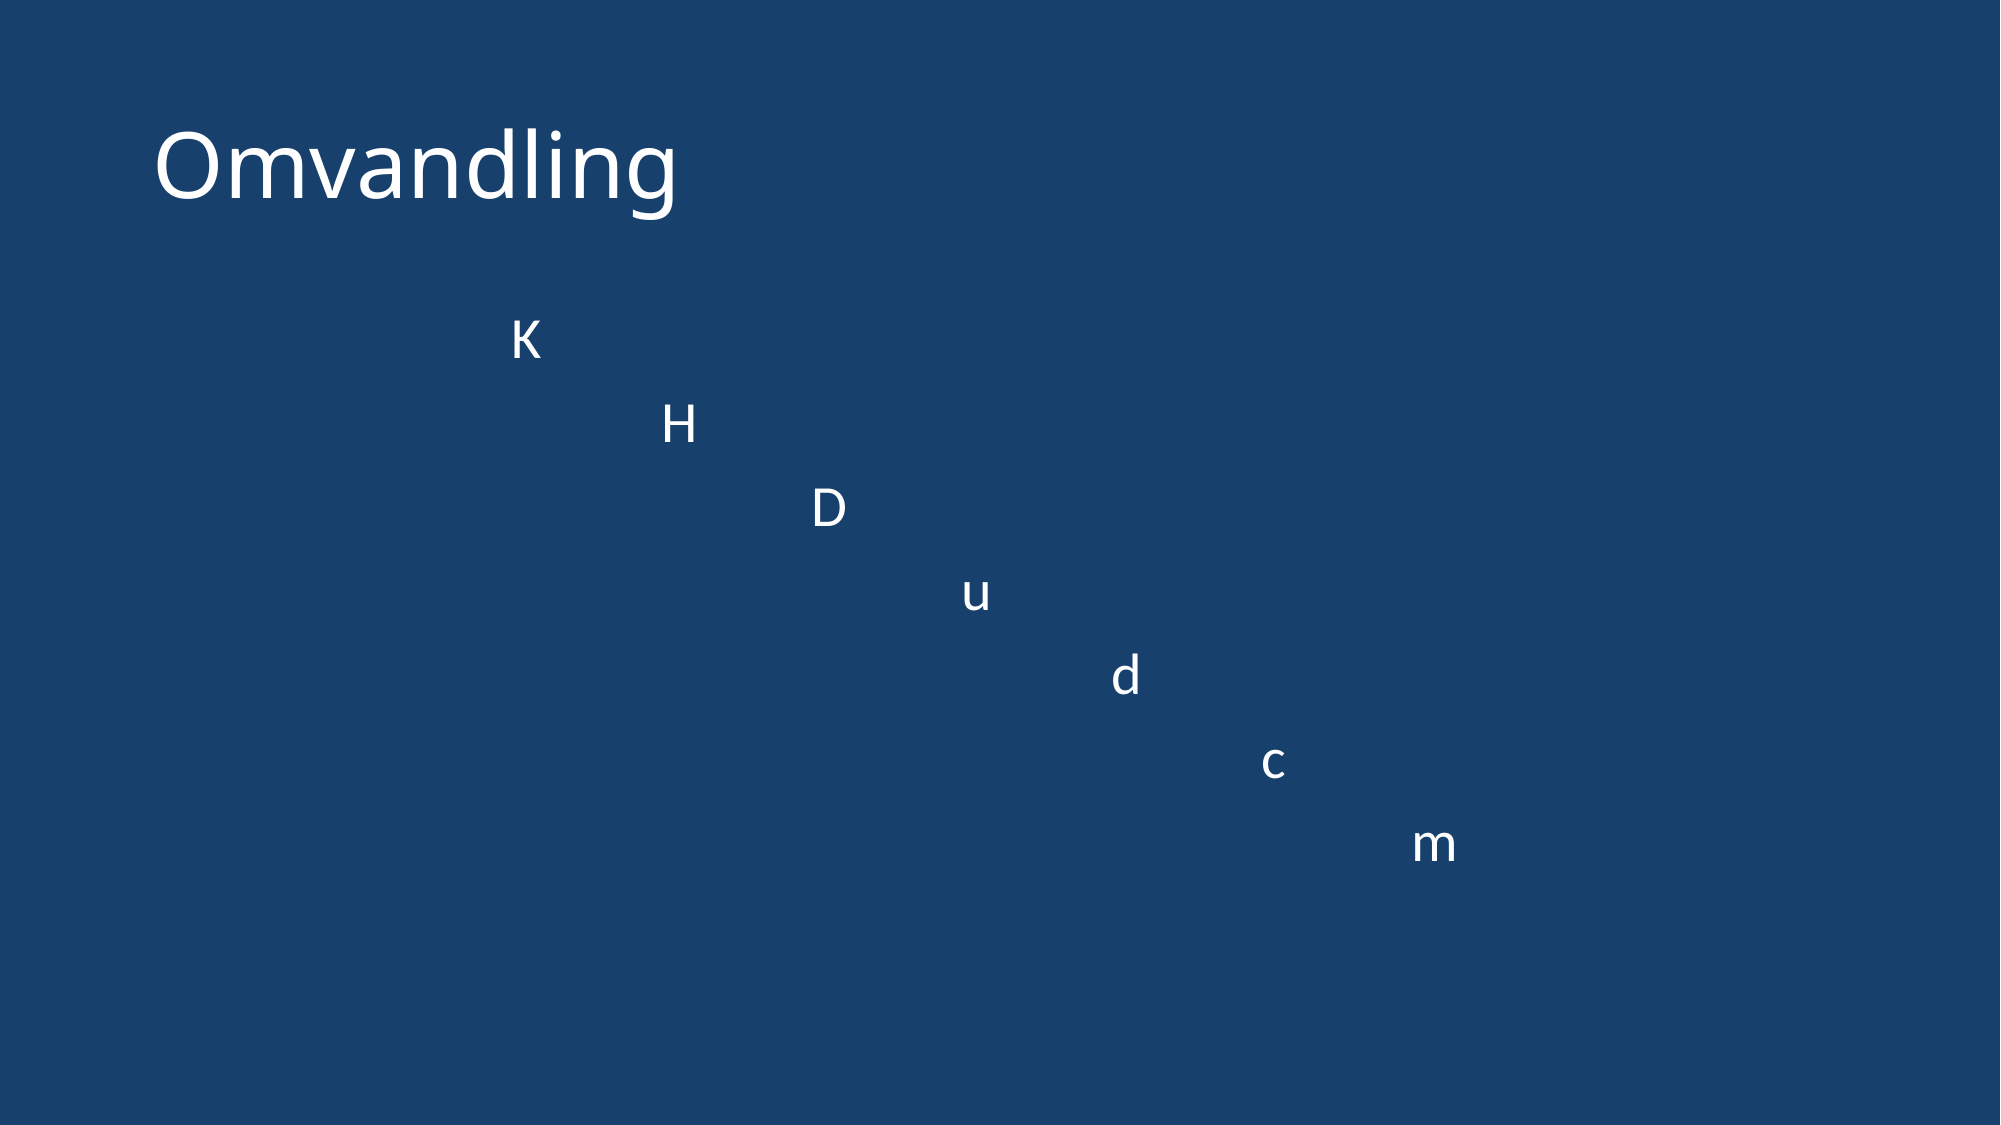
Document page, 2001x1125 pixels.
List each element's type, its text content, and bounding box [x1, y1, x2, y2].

list K H D u d c m [496, 301, 1504, 1015]
title Omvandling [137, 59, 1863, 278]
